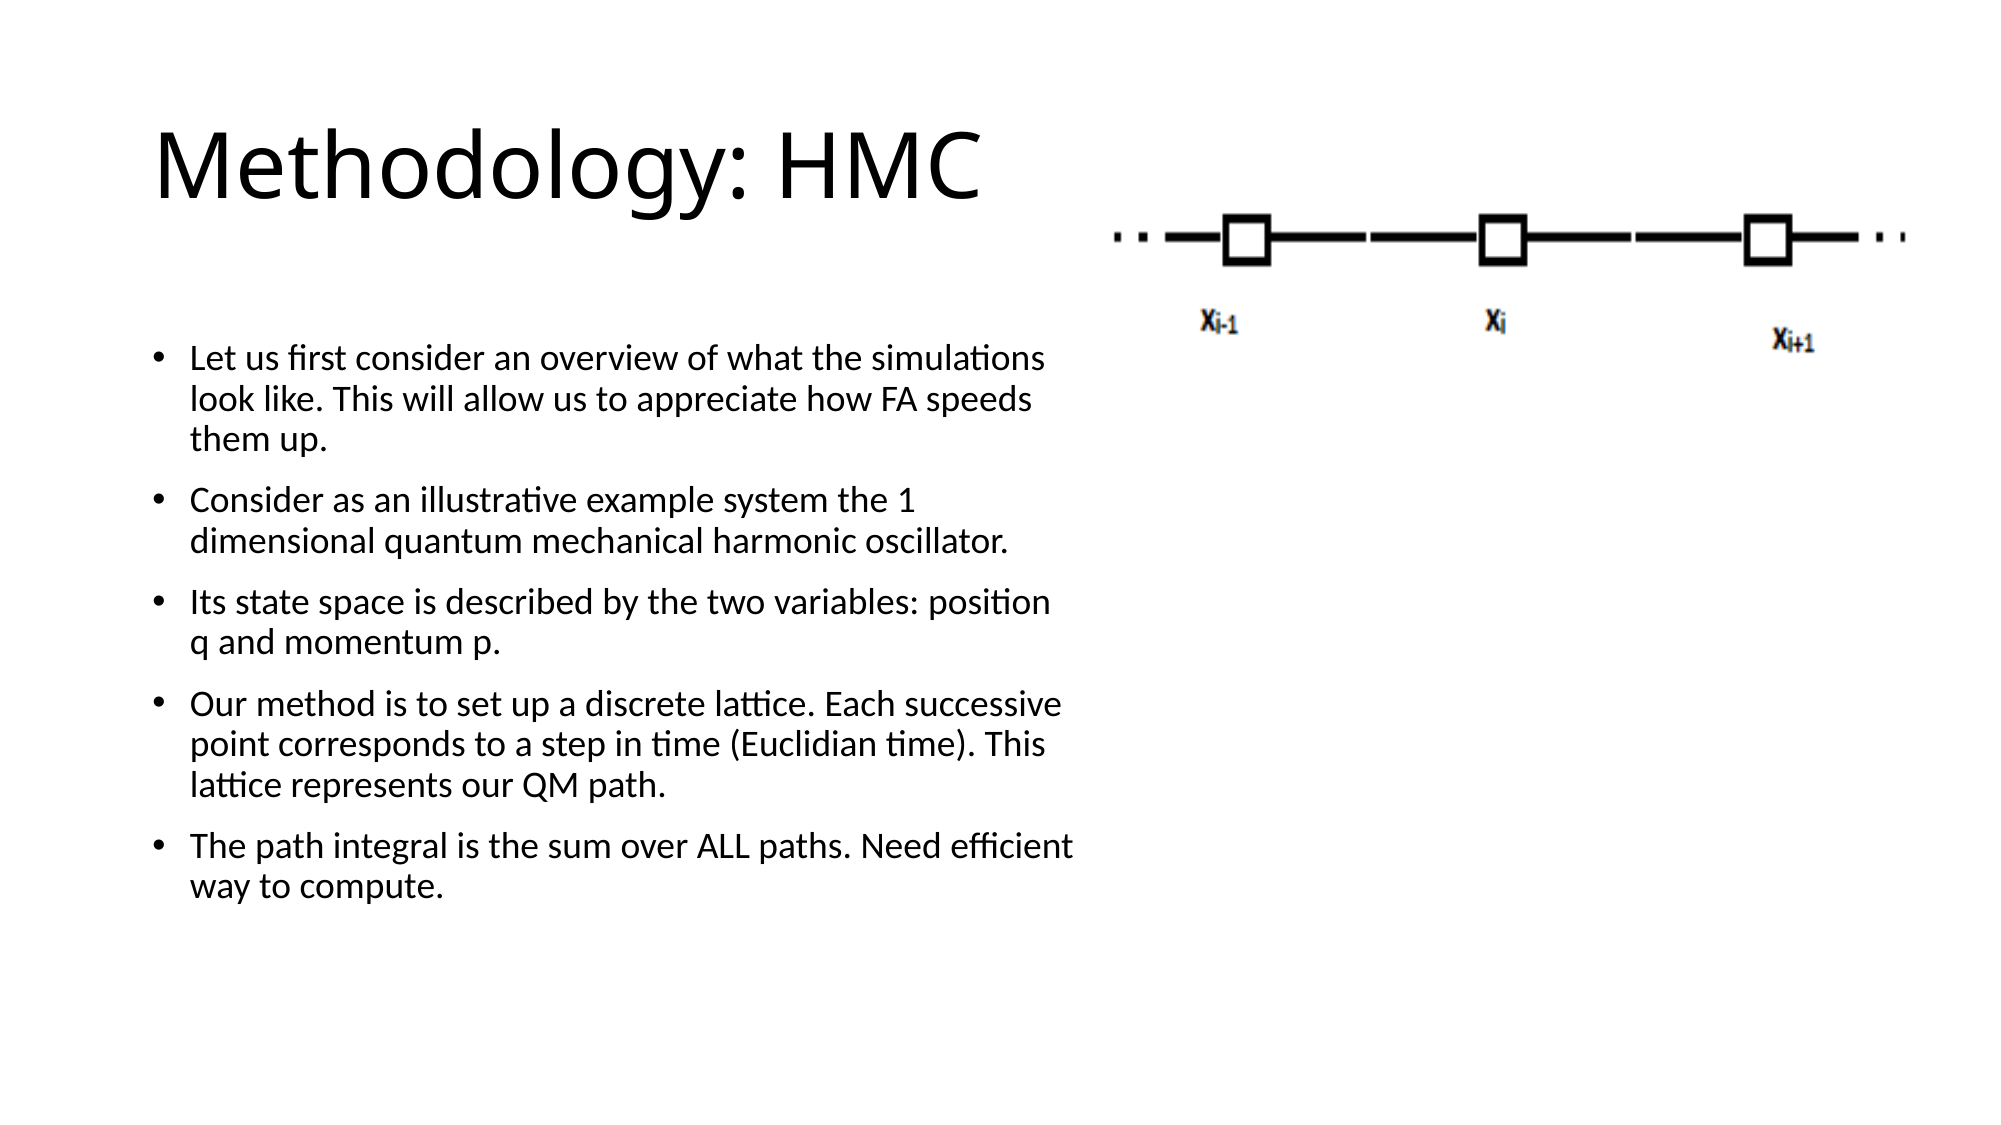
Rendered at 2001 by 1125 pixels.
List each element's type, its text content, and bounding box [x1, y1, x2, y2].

picture [1073, 169, 1952, 387]
title Methodology: HMC [137, 59, 1863, 278]
list Let us first consider an overview of what the simulations look like. This will allow us to appreciate how FA speeds them up. Consider as an illustrative example system the 1 dimensional quantum mechanical harmonic oscillator. Its state space is described by the two variables: position q and momentum p. Our method is to set up a discrete lattice. Each successive point corresponds to a step in time (Euclidian time). This lattice represents our QM path. The path integral is the sum over ALL paths. Need efficient way to compute. [137, 330, 1096, 1014]
